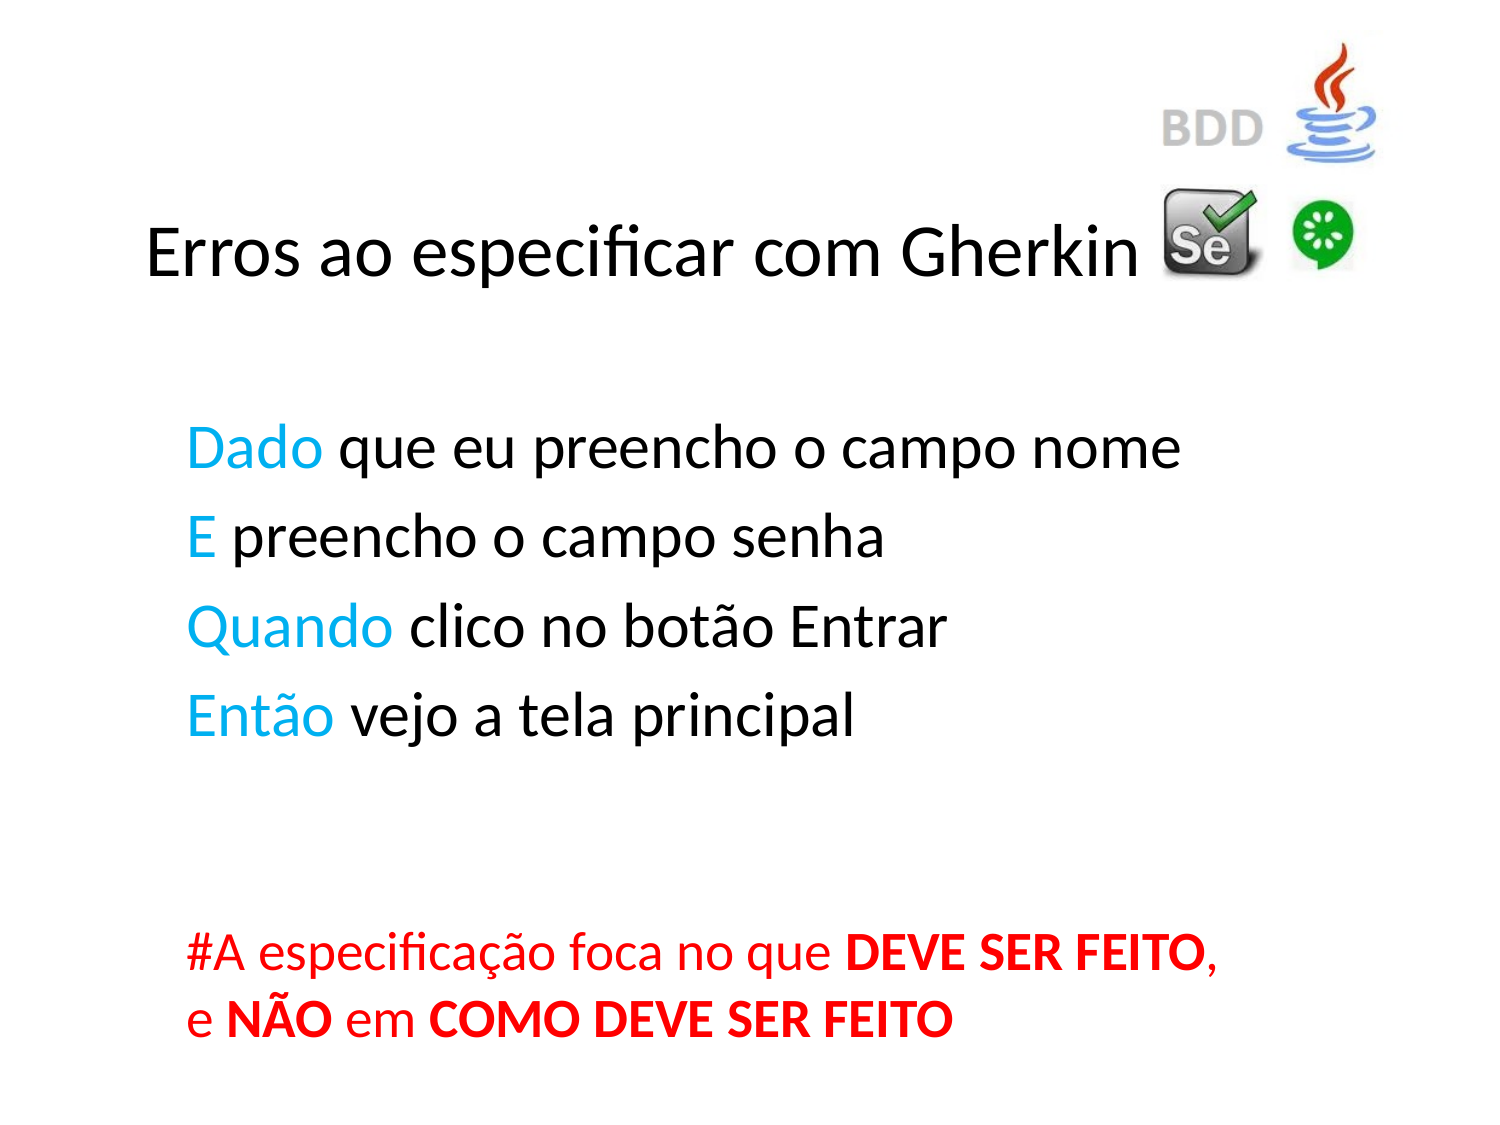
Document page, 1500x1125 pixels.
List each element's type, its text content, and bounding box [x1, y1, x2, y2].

picture [1151, 30, 1405, 309]
title Erros ao especificar com Gherkin [123, 125, 1164, 367]
subtitle Dado que eu preencho o campo nome E preencho o campo senha Quando clico no botão Entrar Então vejo a tela principal #A especificação foca no que DEVE SER FEITO, e NÃO em COMO DEVE SER FEITO [171, 397, 1424, 1059]
